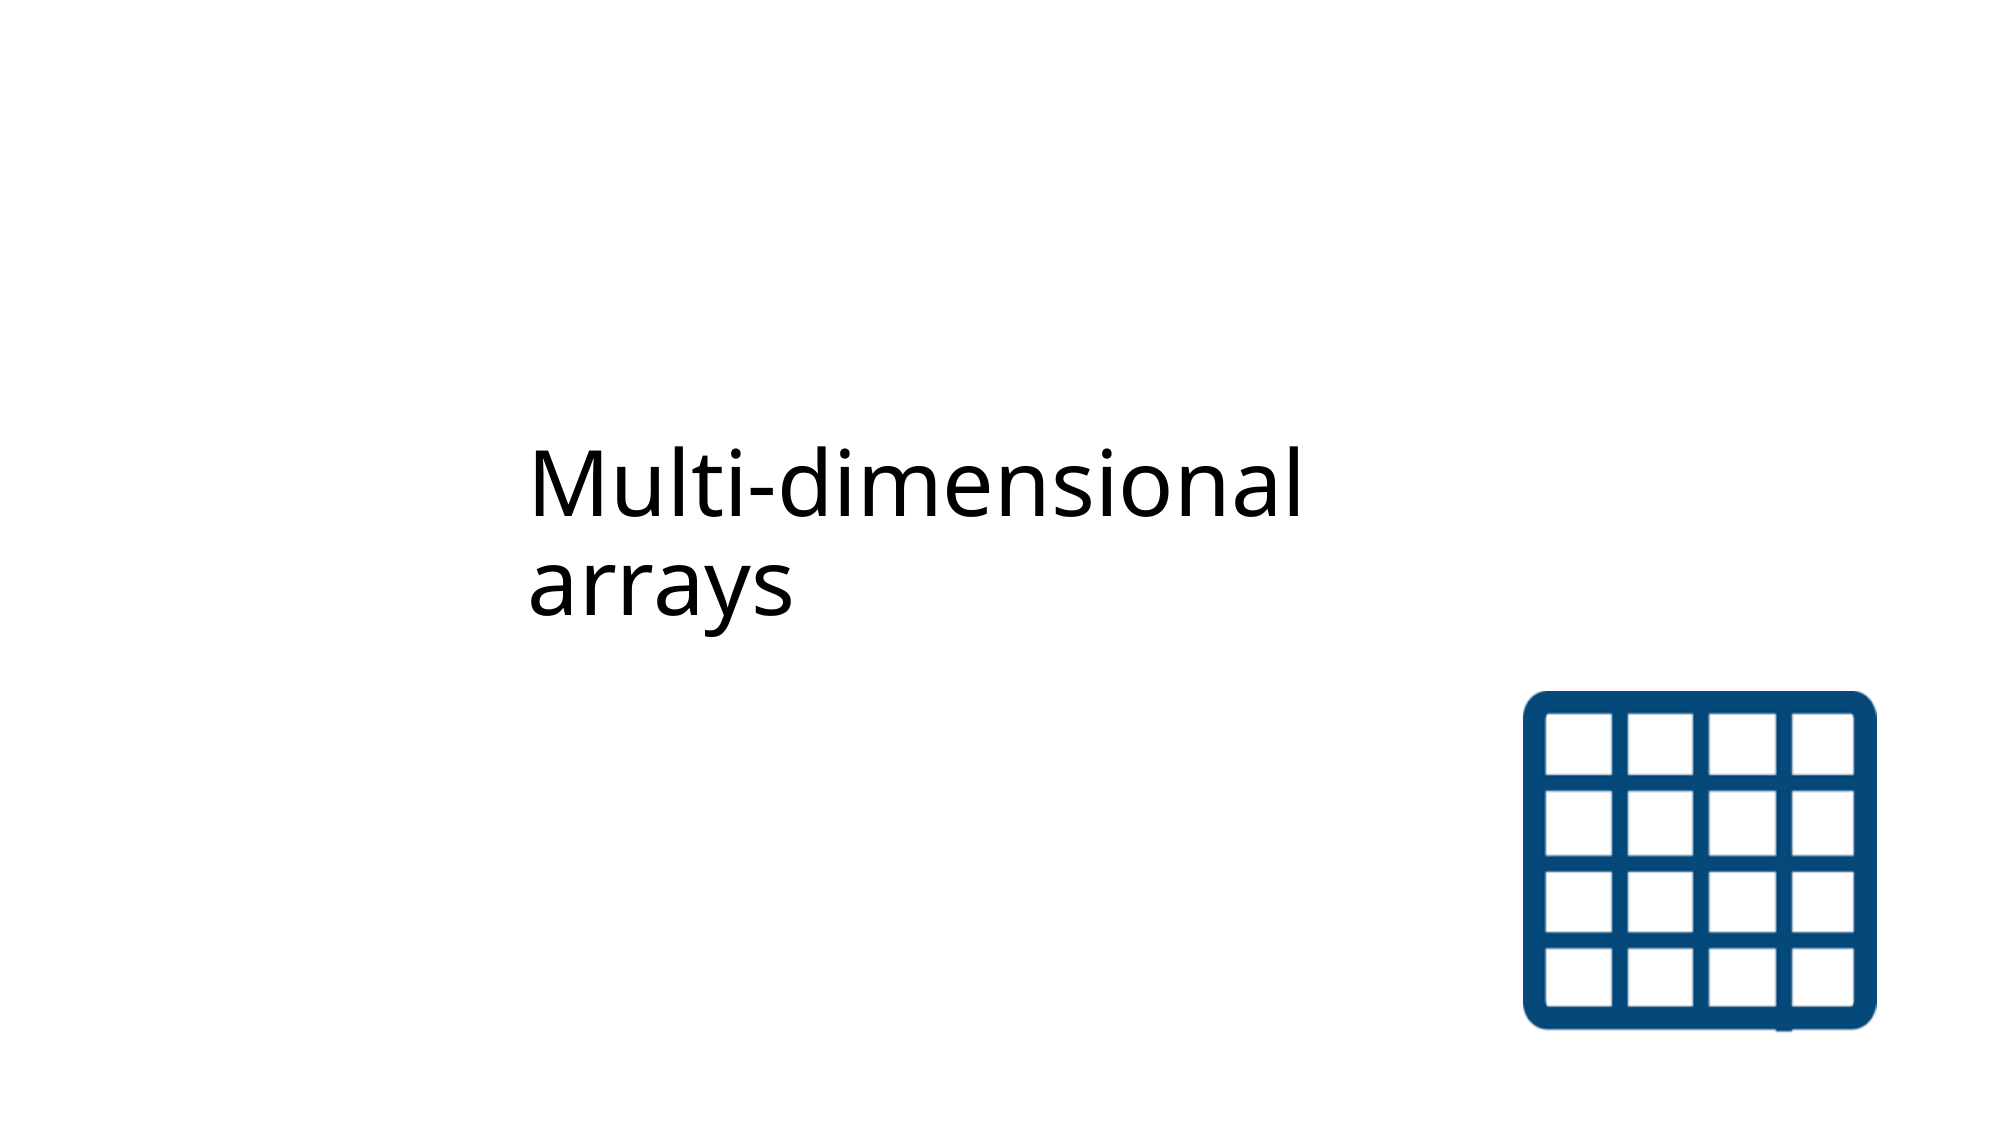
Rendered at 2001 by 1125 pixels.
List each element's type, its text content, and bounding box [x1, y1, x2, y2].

picture [1523, 691, 1877, 1040]
title Multi-dimensional arrays [512, 427, 1524, 645]
